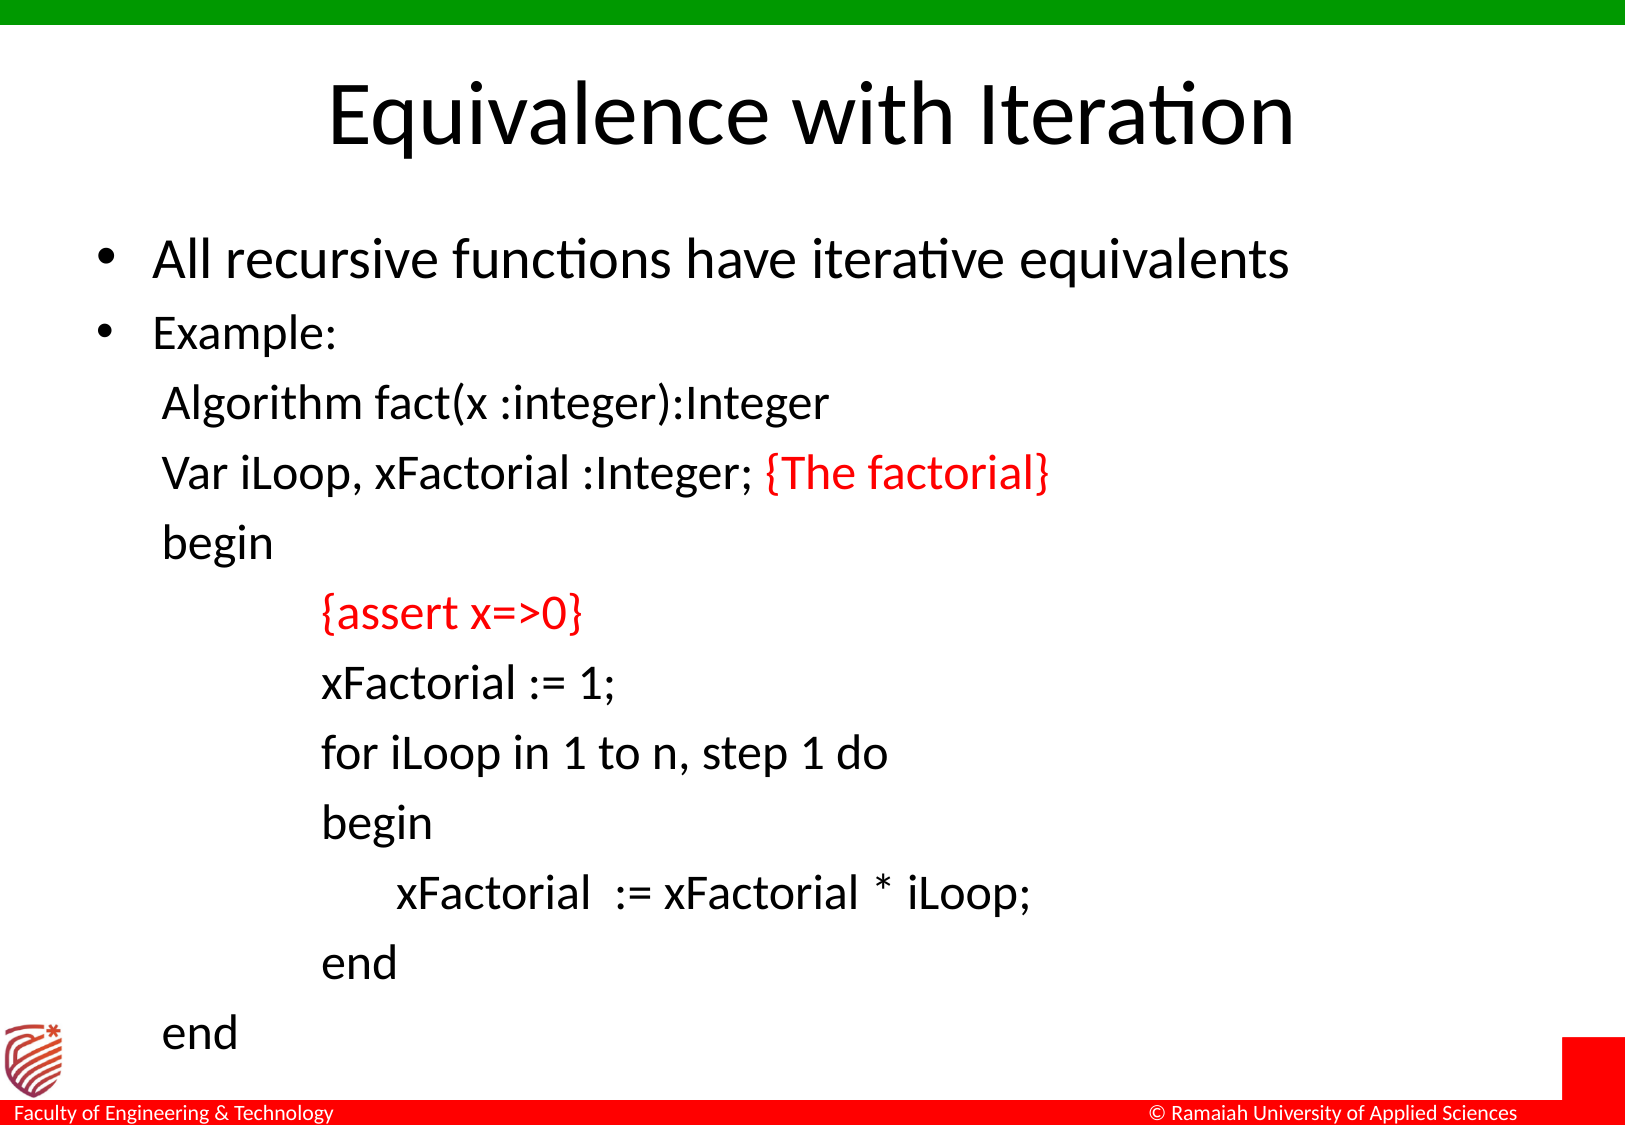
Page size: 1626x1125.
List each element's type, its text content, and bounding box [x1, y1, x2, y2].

list All recursive functions have iterative equivalents Example: Algorithm fact(x :integer):Integer Var iLoop, xFactorial :Integer; {The factorial} begin {assert x=>0} xFactorial := 1; for iLoop in 1 to n, step 1 do begin xFactorial := xFactorial * iLoop; end end [81, 212, 1544, 1005]
title Equivalence with Iteration [81, 45, 1544, 212]
picture [0, 1013, 69, 1100]
